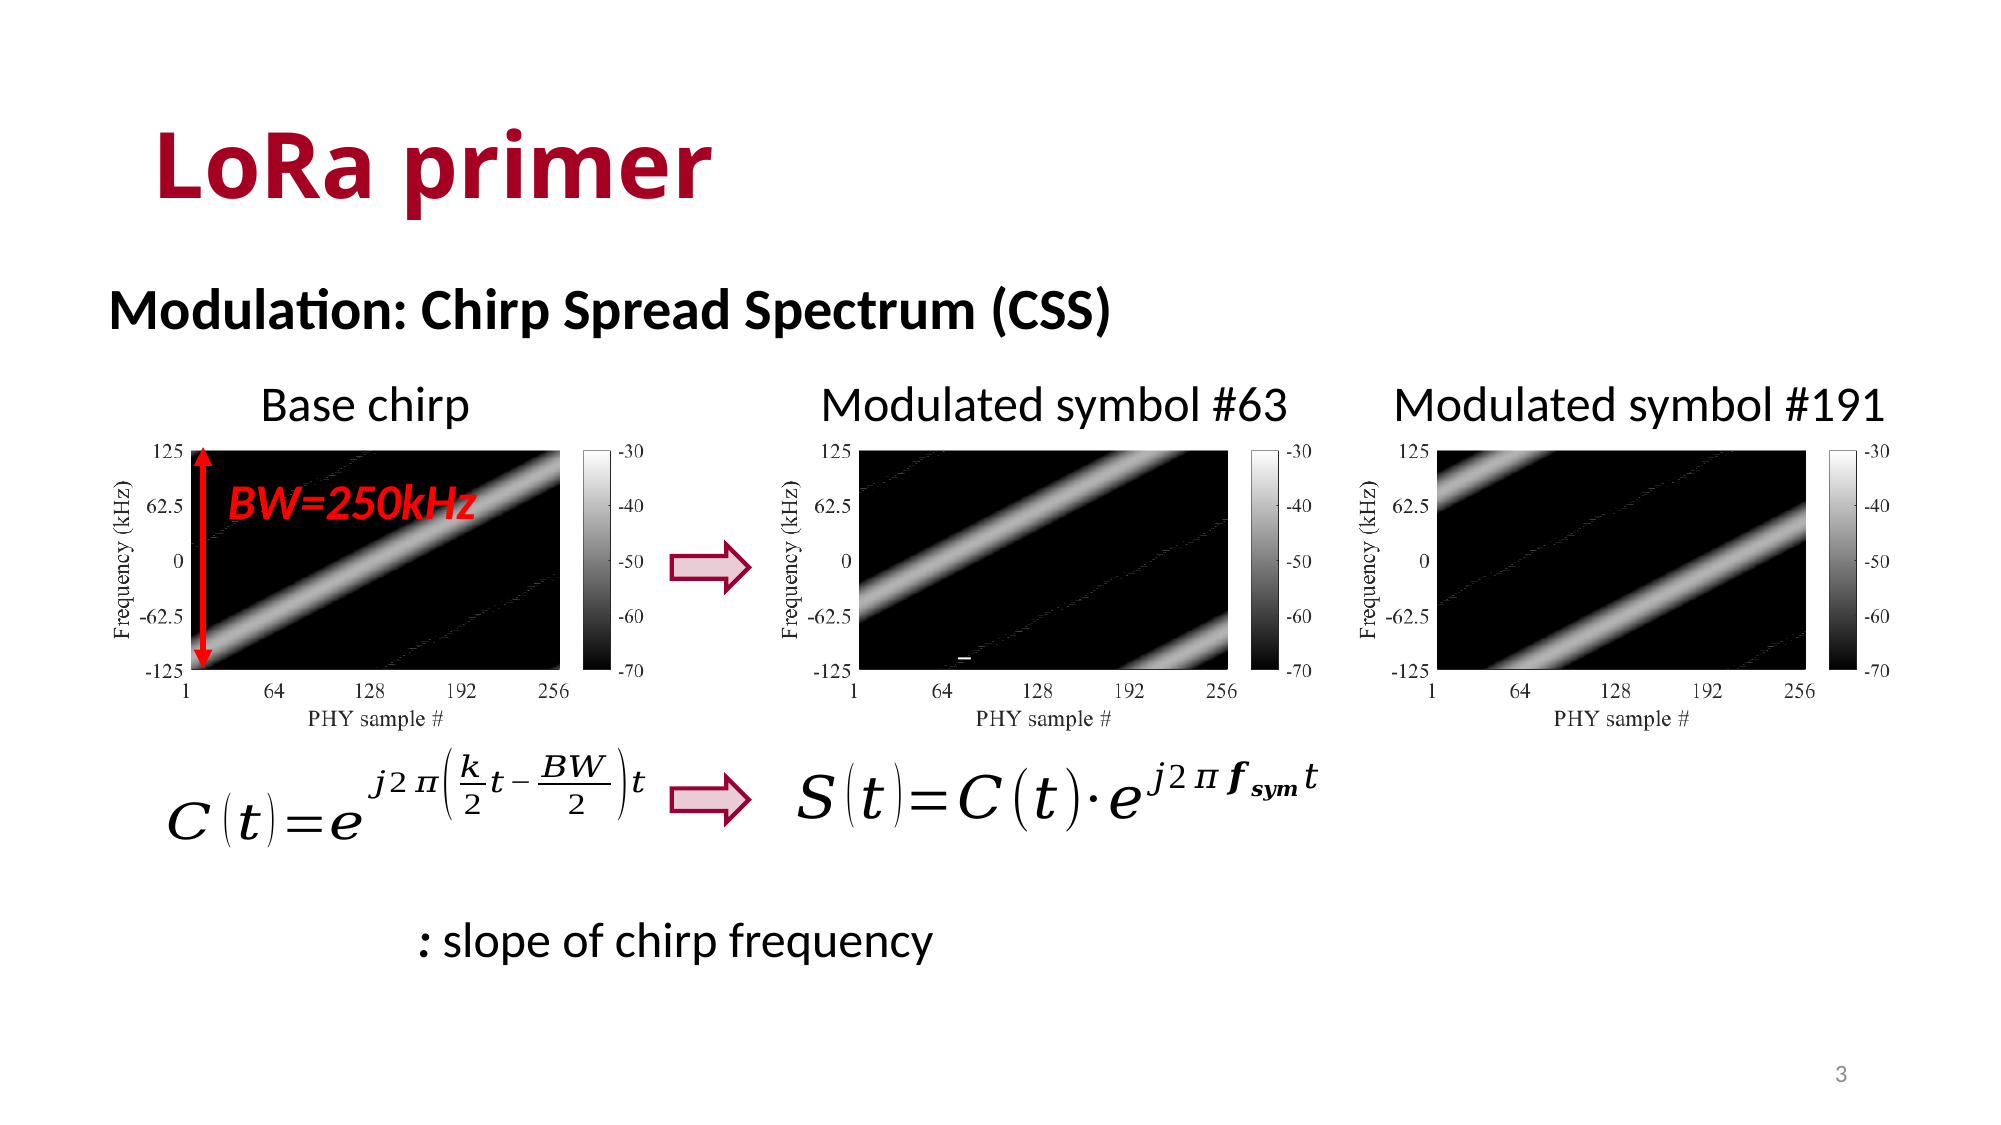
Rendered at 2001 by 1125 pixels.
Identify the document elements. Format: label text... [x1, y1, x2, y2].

text_box [670, 542, 751, 593]
text_box [670, 774, 751, 825]
slide_number 3 [1412, 1042, 1863, 1103]
title LoRa primer [137, 59, 1863, 278]
picture [777, 435, 1326, 736]
picture [1355, 435, 1904, 736]
text_box Modulation: Chirp Spread Spectrum (CSS) [94, 263, 1218, 349]
picture [109, 435, 658, 736]
text_box Base chirp [245, 363, 486, 435]
text_box Modulated symbol #191 [1378, 363, 1901, 435]
text_box Modulated symbol #63 [805, 363, 1303, 435]
